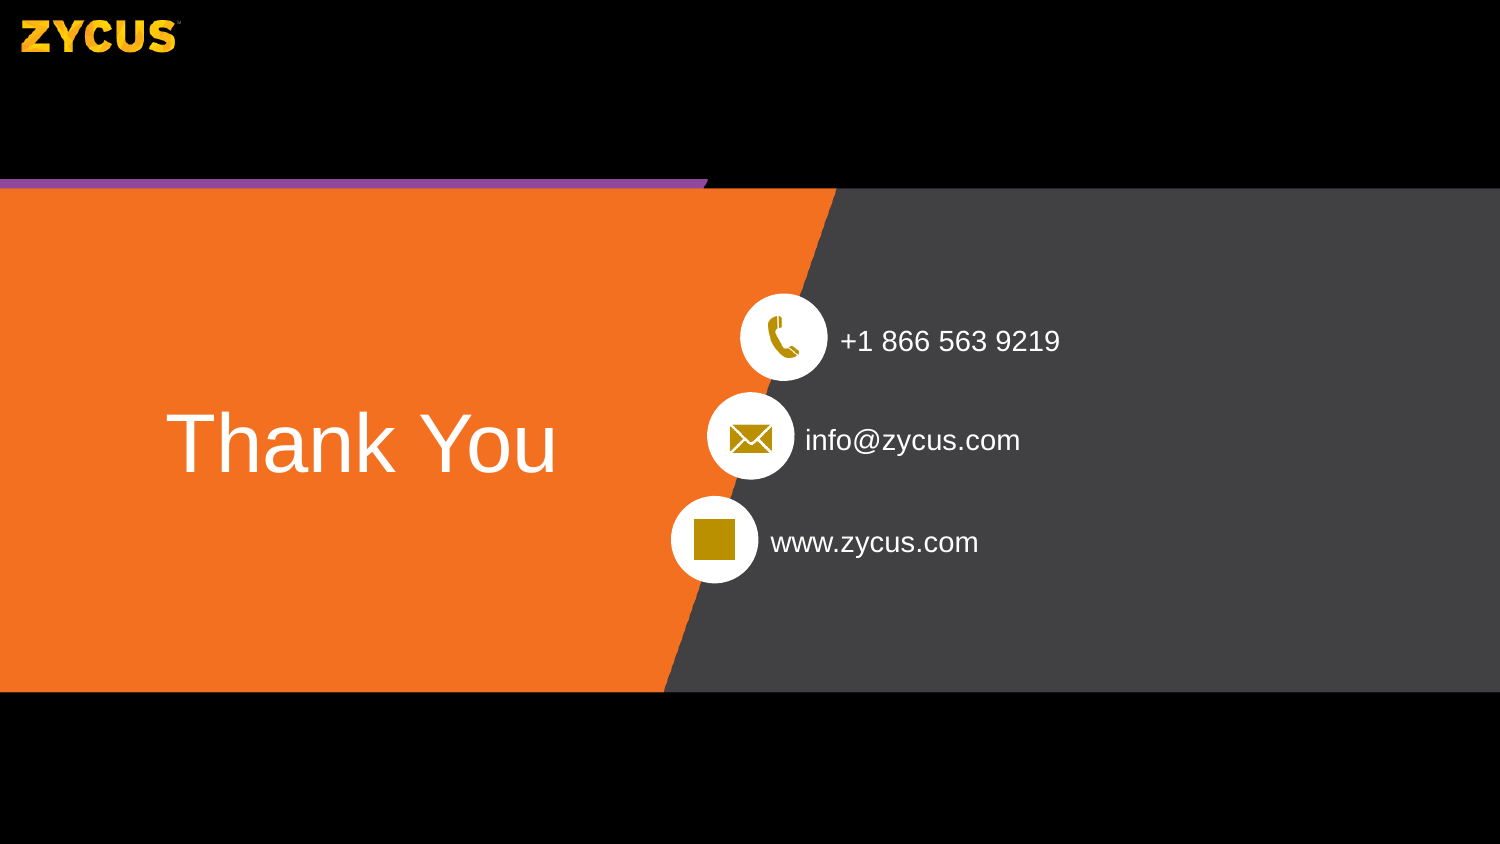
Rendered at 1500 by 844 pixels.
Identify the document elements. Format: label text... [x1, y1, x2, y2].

title Thank You [62, 368, 663, 510]
picture [0, 0, 1500, 844]
